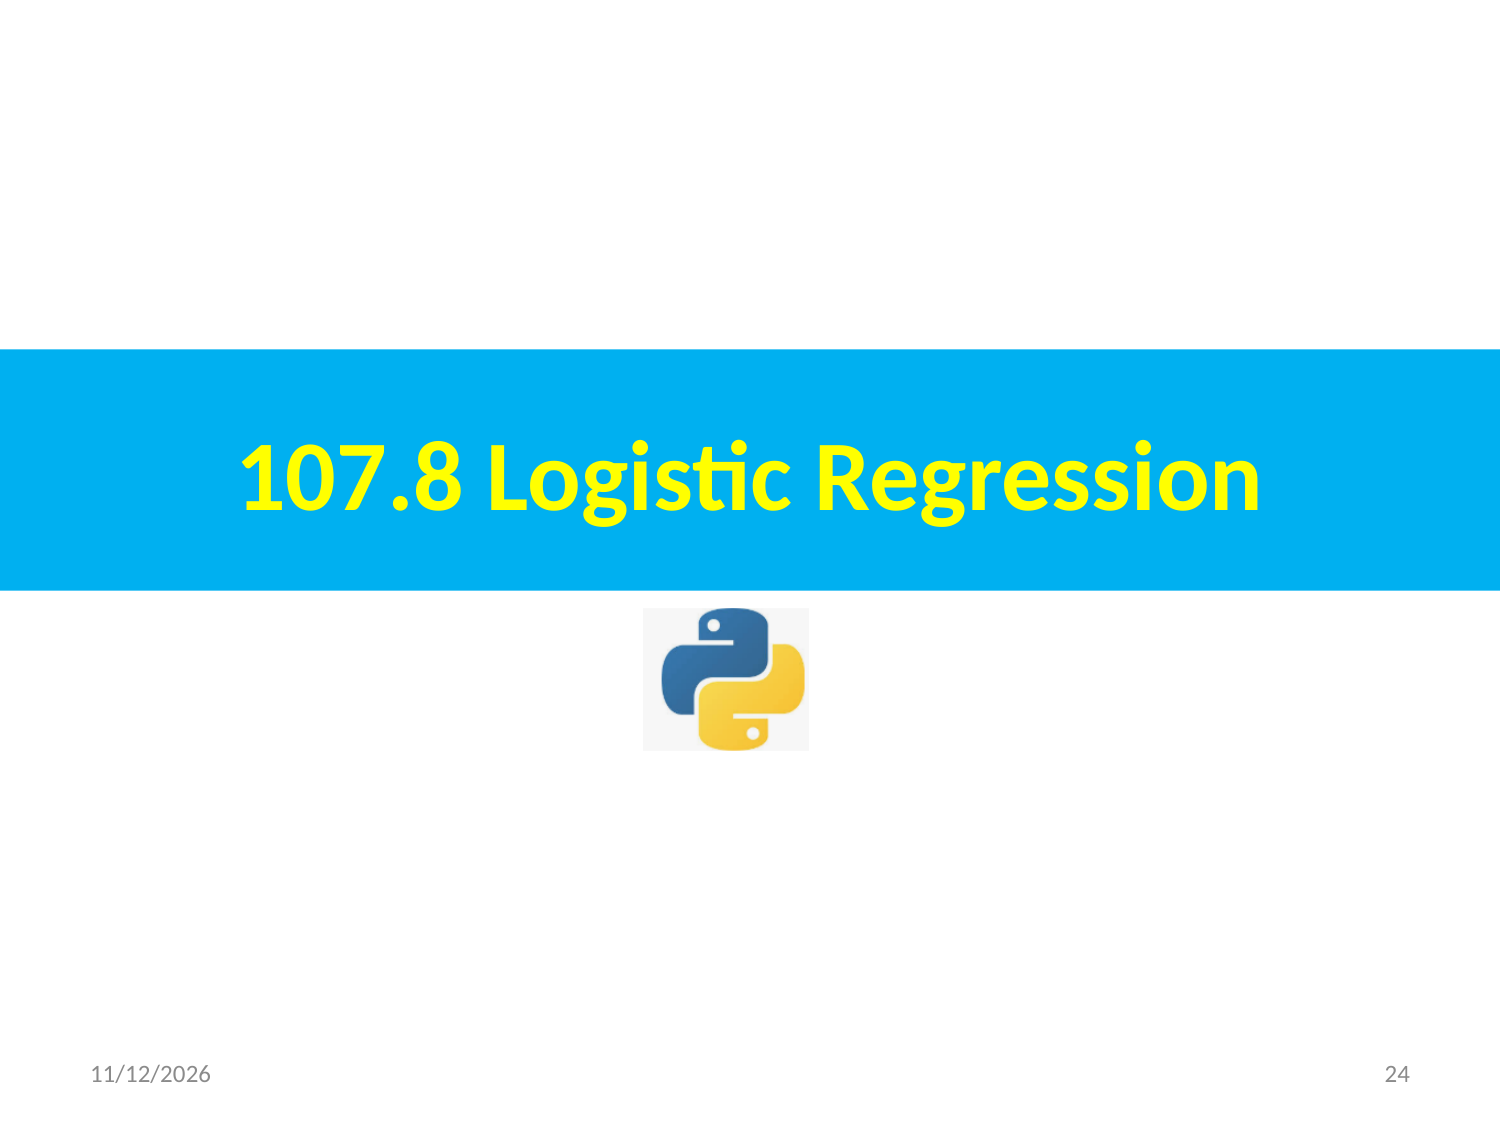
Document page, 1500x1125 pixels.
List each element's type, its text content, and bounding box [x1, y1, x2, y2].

title 107.8 Logistic Regression [0, 349, 1500, 591]
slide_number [75, 1042, 425, 1103]
slide_number 24 [1074, 1042, 1425, 1103]
picture [643, 606, 809, 752]
